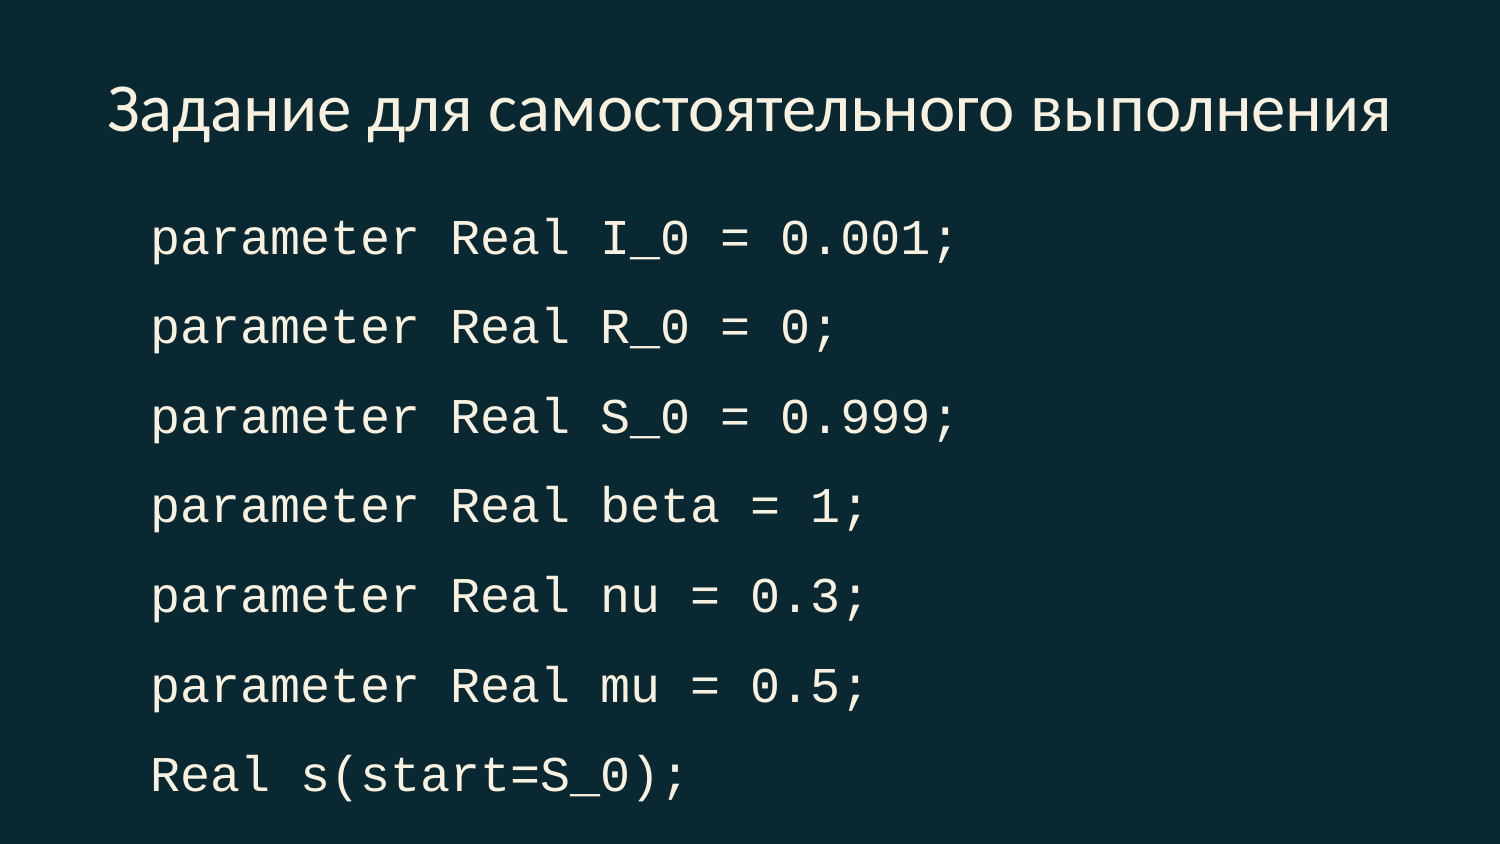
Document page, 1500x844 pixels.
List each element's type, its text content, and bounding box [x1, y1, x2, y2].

list parameter Real I_0 = 0.001; parameter Real R_0 = 0; parameter Real S_0 = 0.999; parameter Real beta = 1; parameter Real nu = 0.3; parameter Real mu = 0.5; Real s(start=S_0); Real i(start=I_0); Real r(start=R_0); equation der(s)=-beta*s*i + mu*i + mu*r; der(i)=beta*s*i-nu*i - mu*i; der(r)=nu*i - mu*r; [75, 196, 1425, 754]
title Задание для самостоятельного выполнения [75, 33, 1425, 175]
